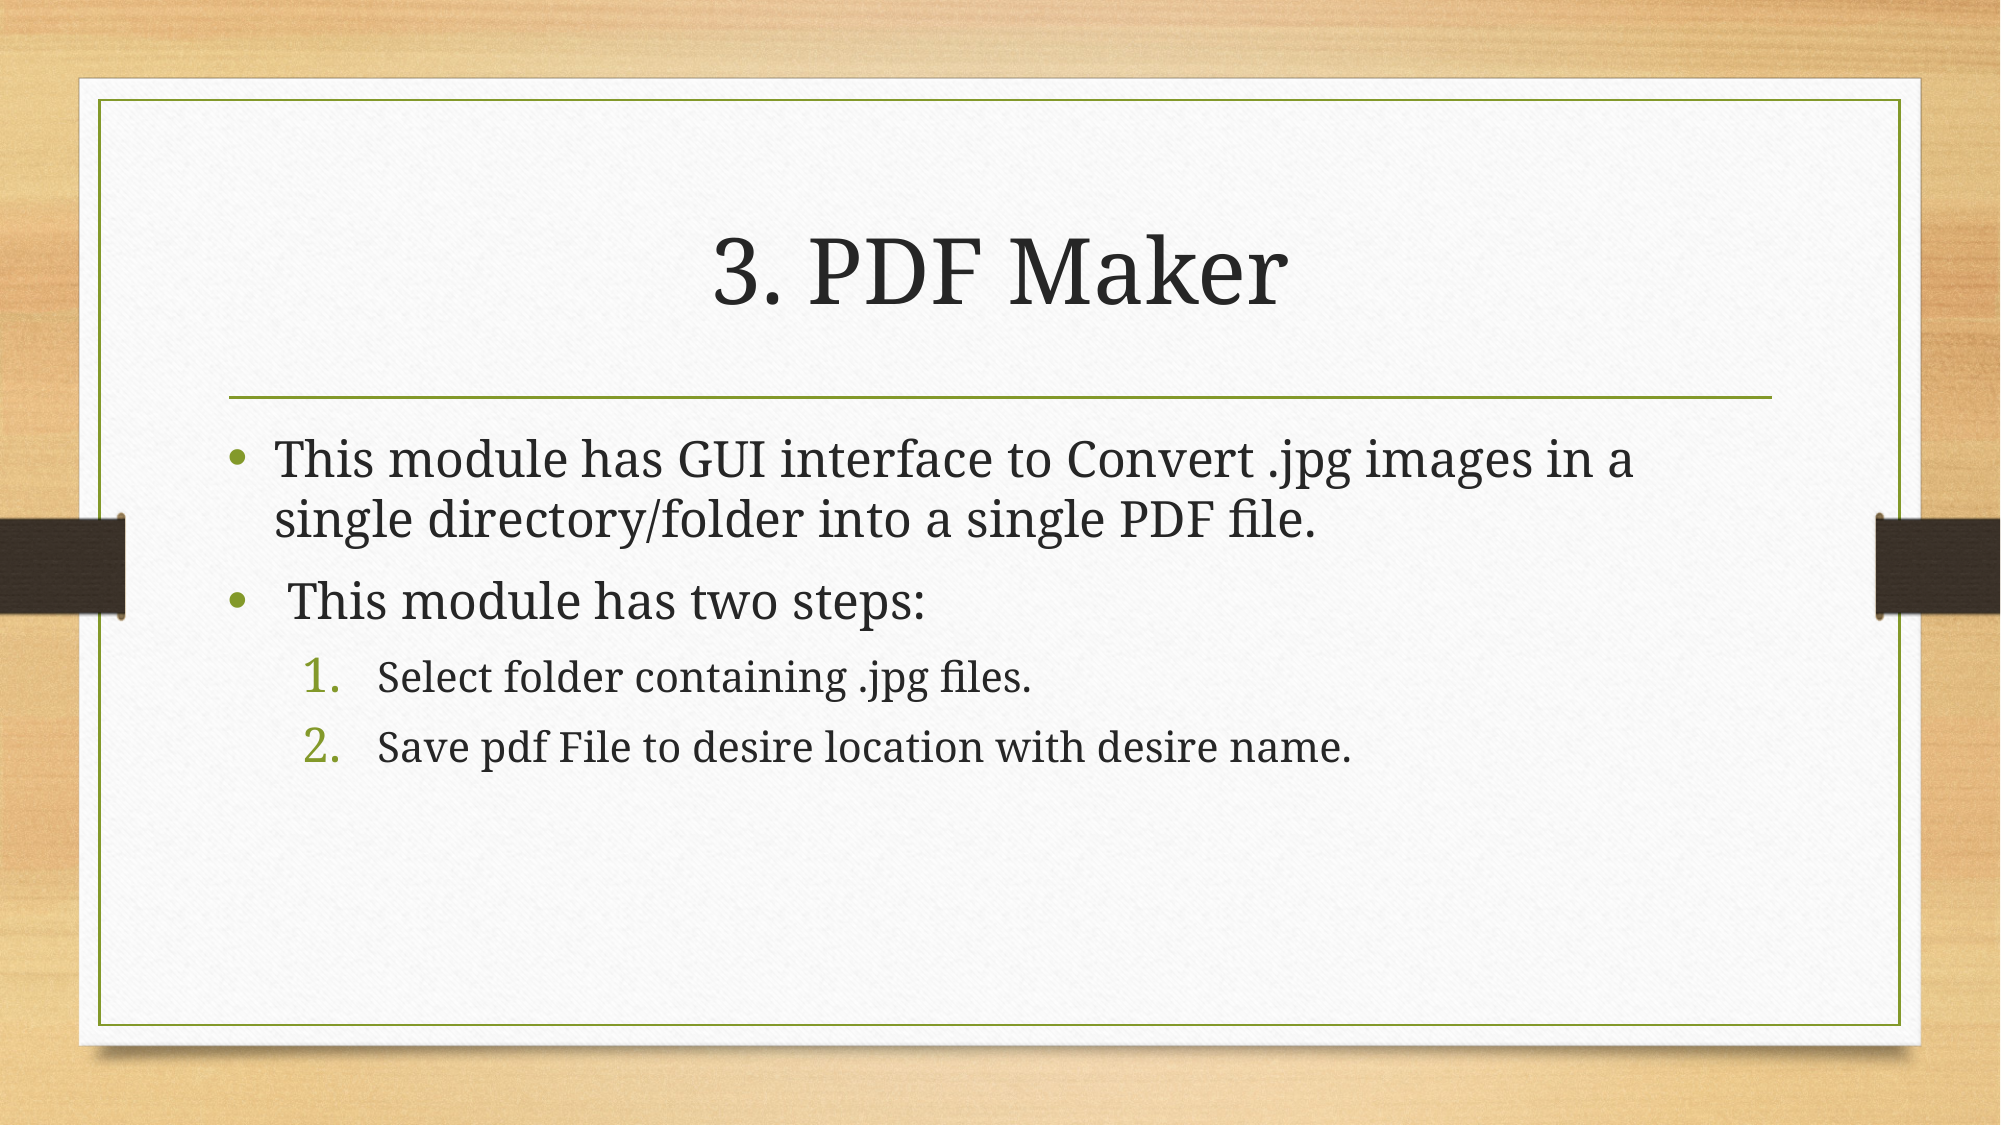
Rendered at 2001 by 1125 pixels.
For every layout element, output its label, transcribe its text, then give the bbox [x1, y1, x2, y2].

title 3. PDF Maker [212, 161, 1788, 375]
list This module has GUI interface to Convert .jpg images in a single directory/folder into a single PDF file. This module has two steps: Select folder containing .jpg files. Save pdf File to desire location with desire name. [212, 419, 1788, 964]
picture [0, 0, 2001, 1125]
